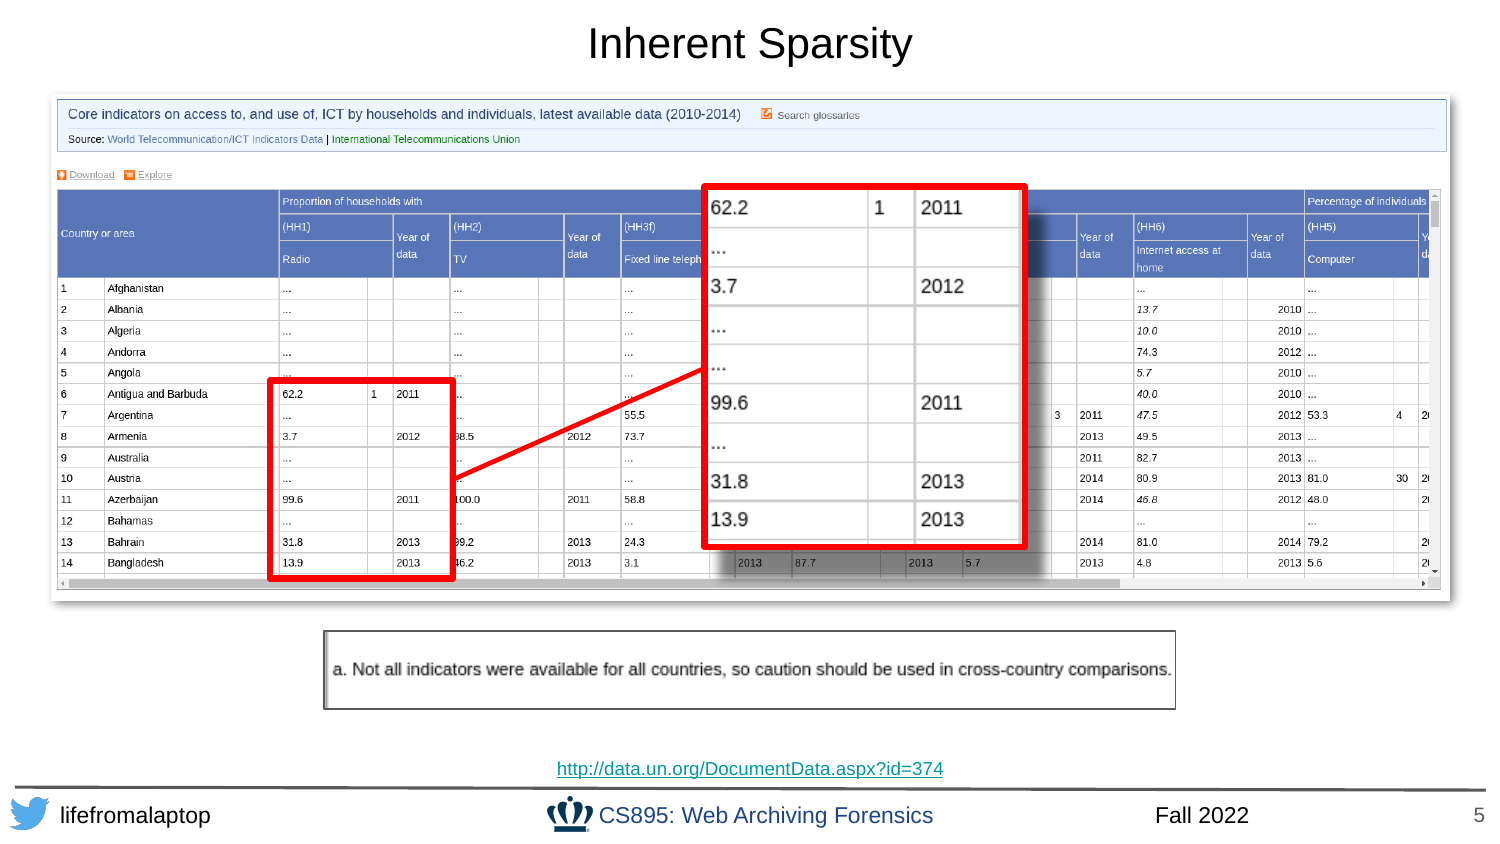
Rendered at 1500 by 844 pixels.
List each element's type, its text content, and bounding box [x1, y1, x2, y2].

picture [324, 631, 1176, 709]
title Inherent Sparsity [51, 0, 1450, 83]
slide_number ‹#› [1410, 781, 1500, 844]
picture [0, 784, 60, 844]
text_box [452, 366, 708, 480]
text_box lifefromalaptop [64, 798, 259, 844]
text_box Fall 2022 [1136, 798, 1269, 844]
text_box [14, 786, 1486, 791]
picture [51, 94, 1450, 601]
text_box http://data.un.org/DocumentData.aspx?id=374 [541, 741, 959, 785]
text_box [547, 798, 953, 844]
